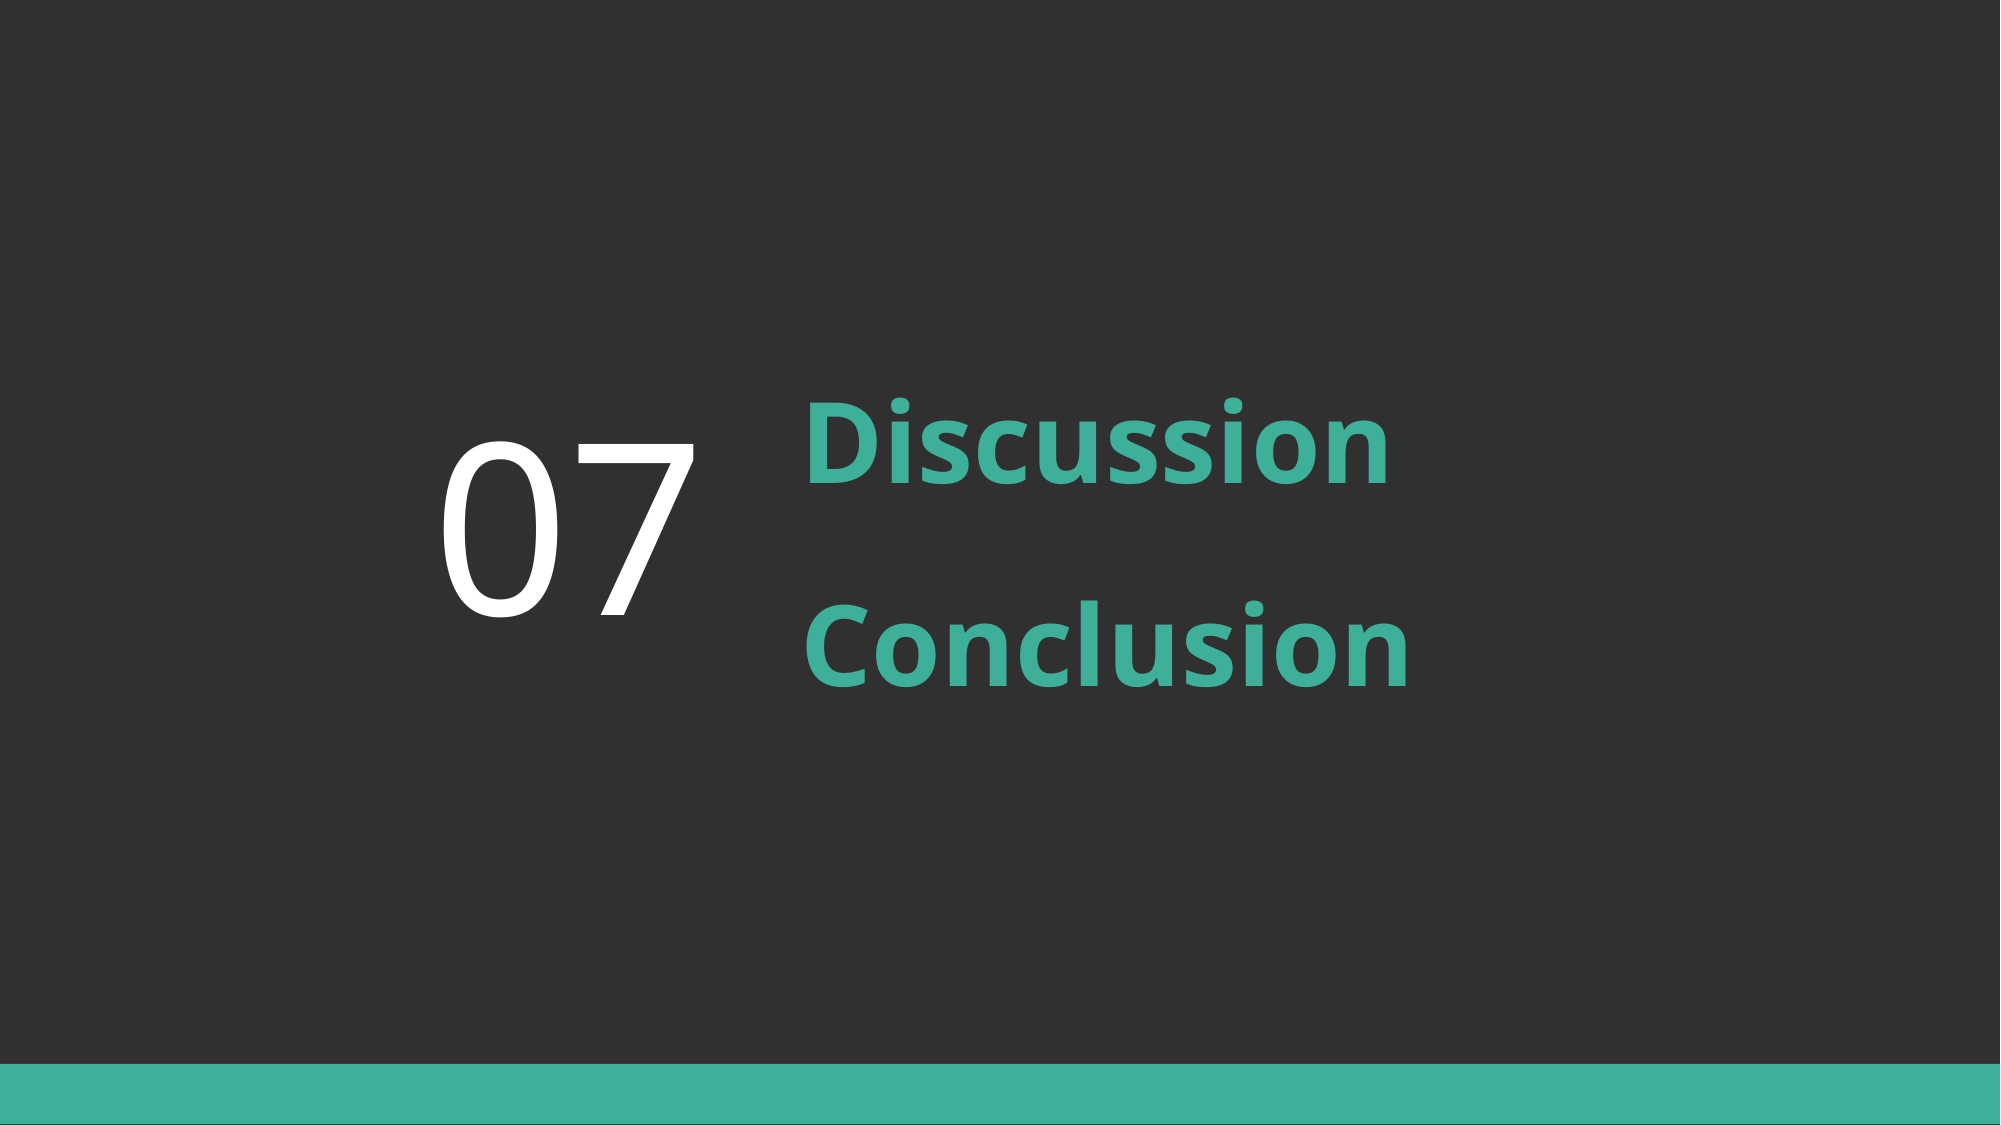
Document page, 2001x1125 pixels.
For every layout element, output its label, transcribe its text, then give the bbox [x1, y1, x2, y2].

text_box 07 [353, 225, 786, 671]
text_box Discussion Conclusion [785, 296, 1764, 717]
text_box [0, 1063, 2000, 1125]
